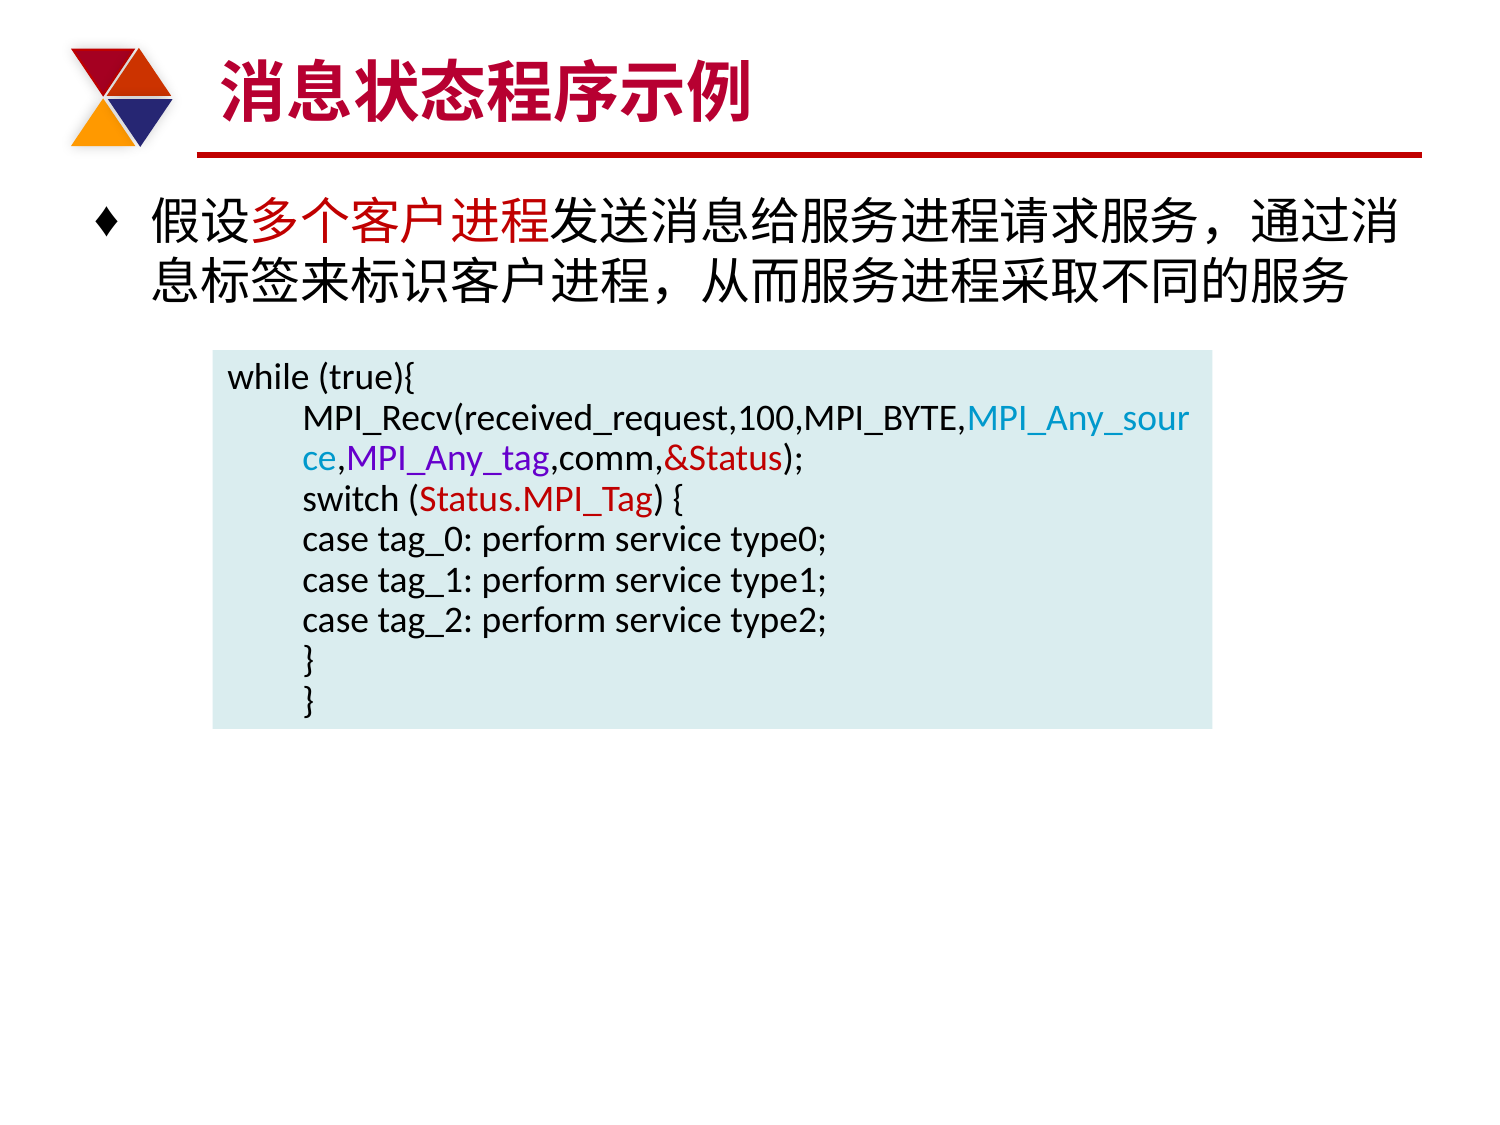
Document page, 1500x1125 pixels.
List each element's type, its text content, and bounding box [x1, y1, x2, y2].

list 假设多个客户进程发送消息给服务进程请求服务，通过消息标签来标识客户进程，从而服务进程采取不同的服务 [79, 181, 1422, 1075]
text_box while (true){ MPI_Recv(received_request,100,MPI_BYTE,MPI_Any_source,MPI_Any_tag,comm,&Status); switch (Status.MPI_Tag) { case tag_0: perform service type0; case tag_1: perform service type1; case tag_2: perform service type2; } } [212, 350, 1213, 729]
title 消息状态程序示例 [204, 36, 1405, 137]
